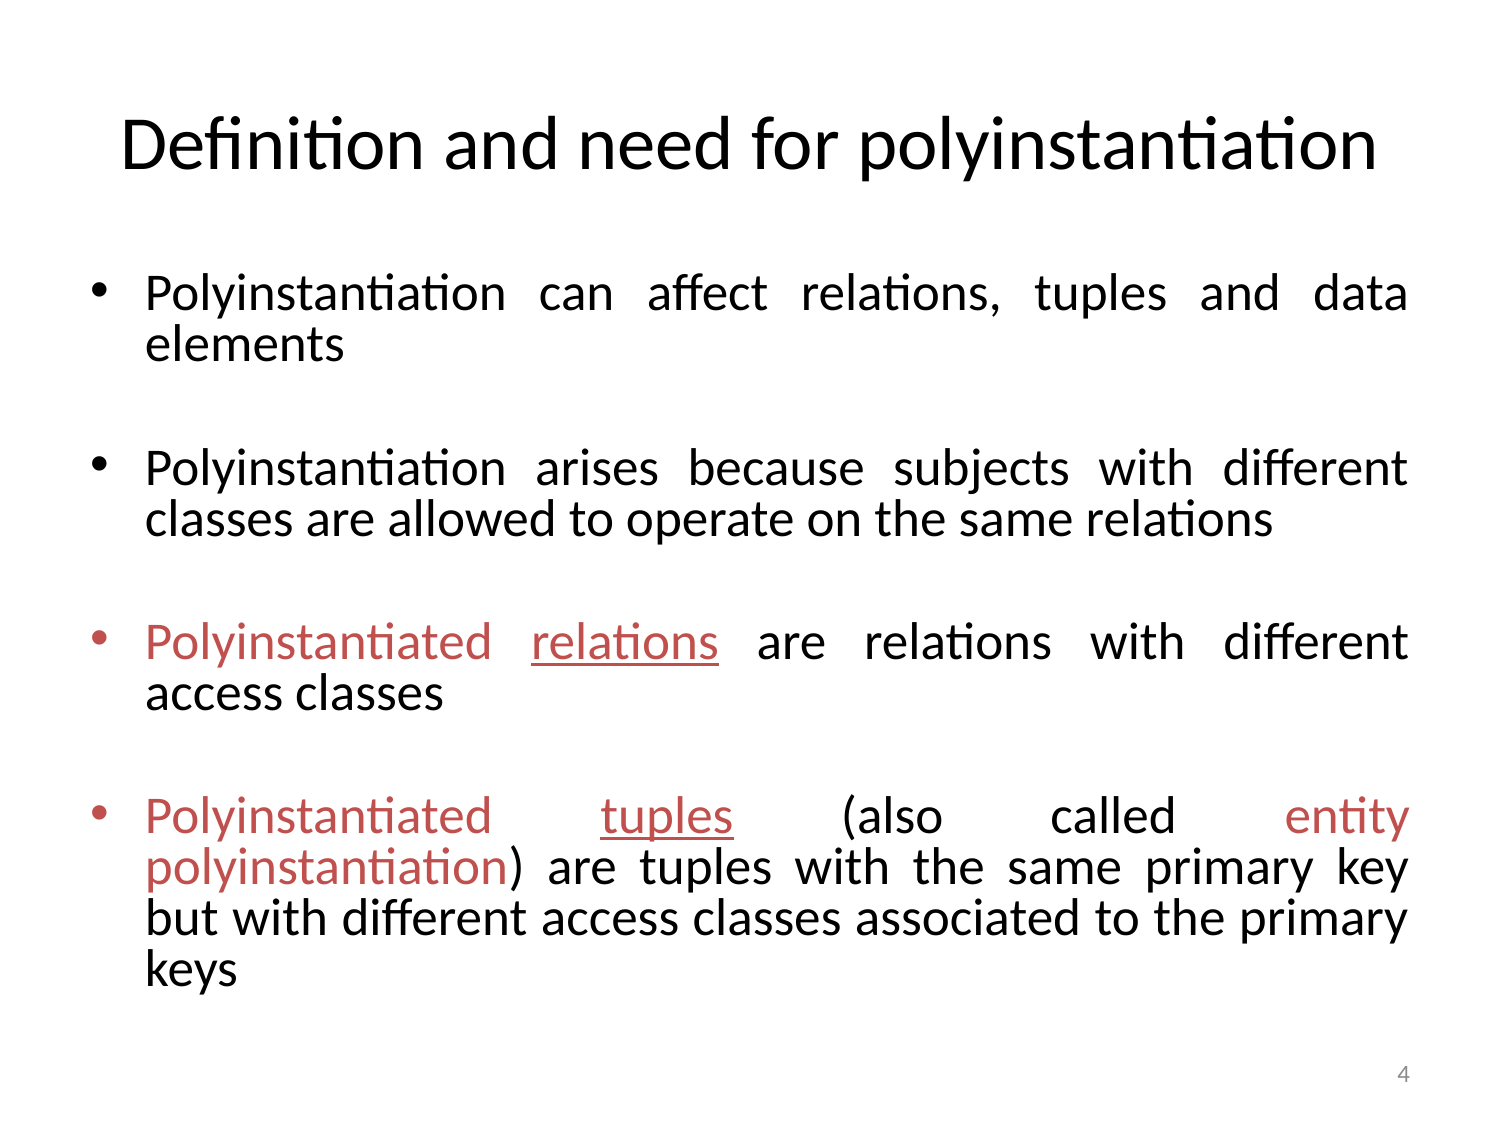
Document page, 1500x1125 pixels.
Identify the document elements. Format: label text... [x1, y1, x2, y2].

list Polyinstantiation can affect relations, tuples and data elements Polyinstantiation arises because subjects with different classes are allowed to operate on the same relations Polyinstantiated relations are relations with different access classes Polyinstantiated tuples (also called entity polyinstantiation) are tuples with the same primary key but with different access classes associated to the primary keys [75, 262, 1425, 1005]
title Definition and need for polyinstantiation [75, 45, 1425, 233]
slide_number 4 [1074, 1042, 1425, 1103]
